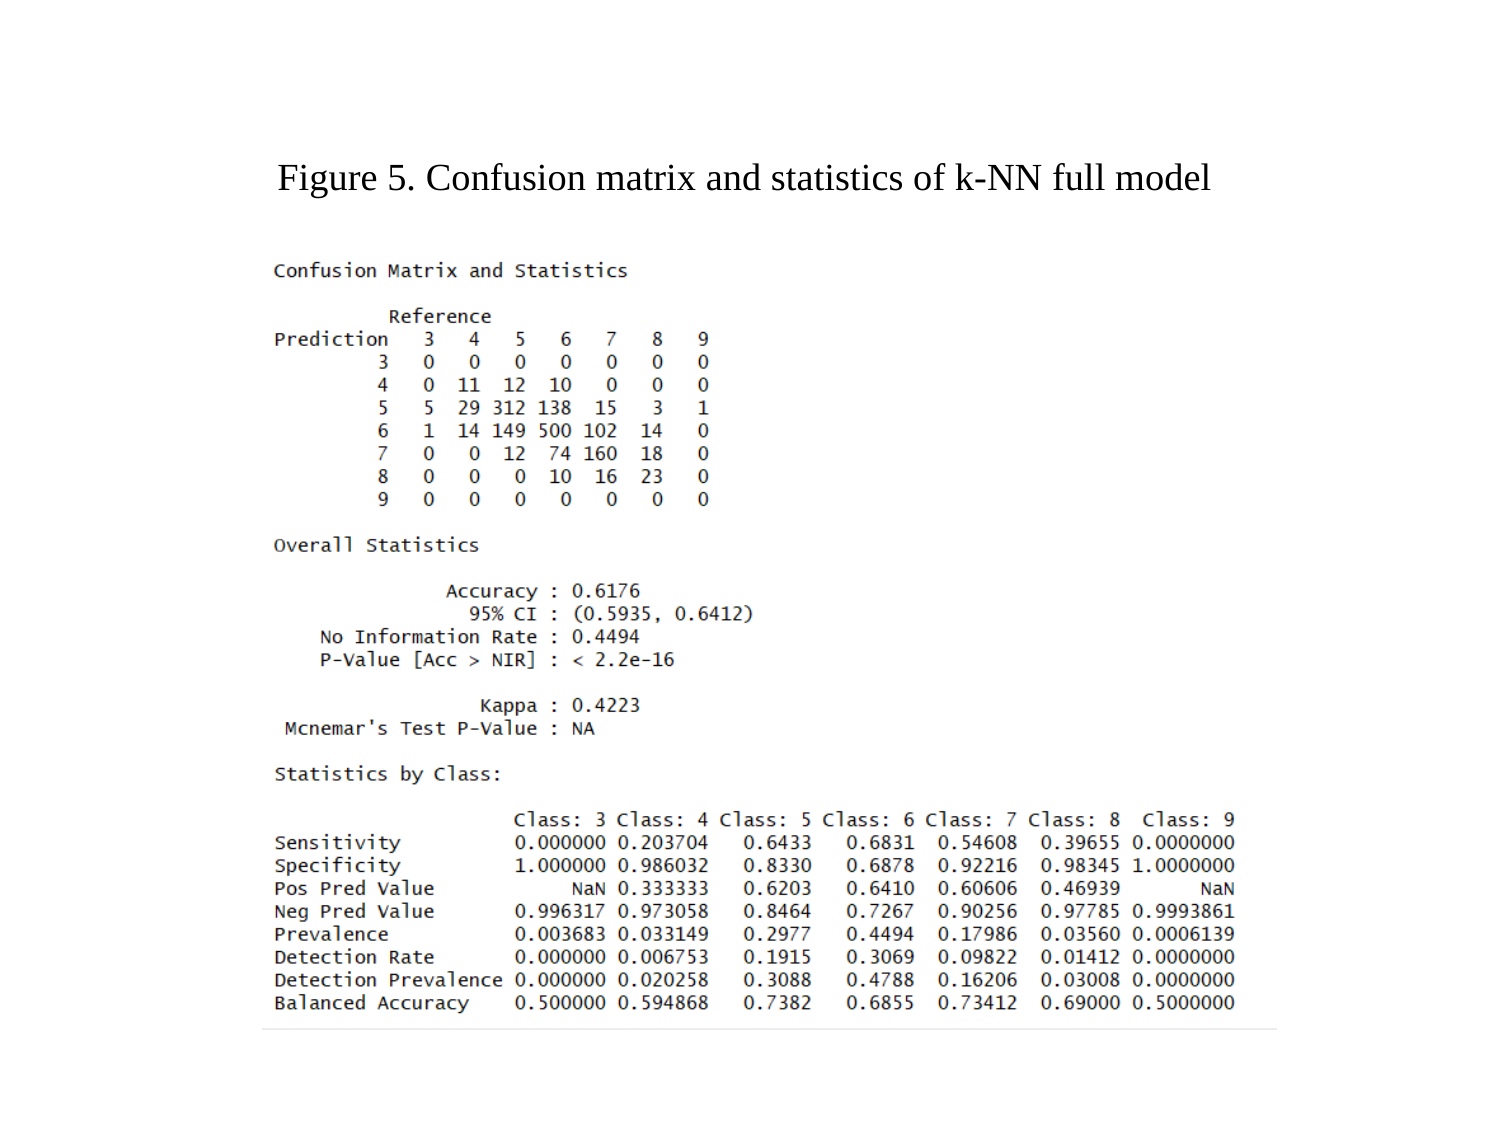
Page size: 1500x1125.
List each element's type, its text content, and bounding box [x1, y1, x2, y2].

title Figure 5. Confusion matrix and statistics of k-NN full model [237, 125, 1263, 225]
picture [262, 243, 1277, 1041]
